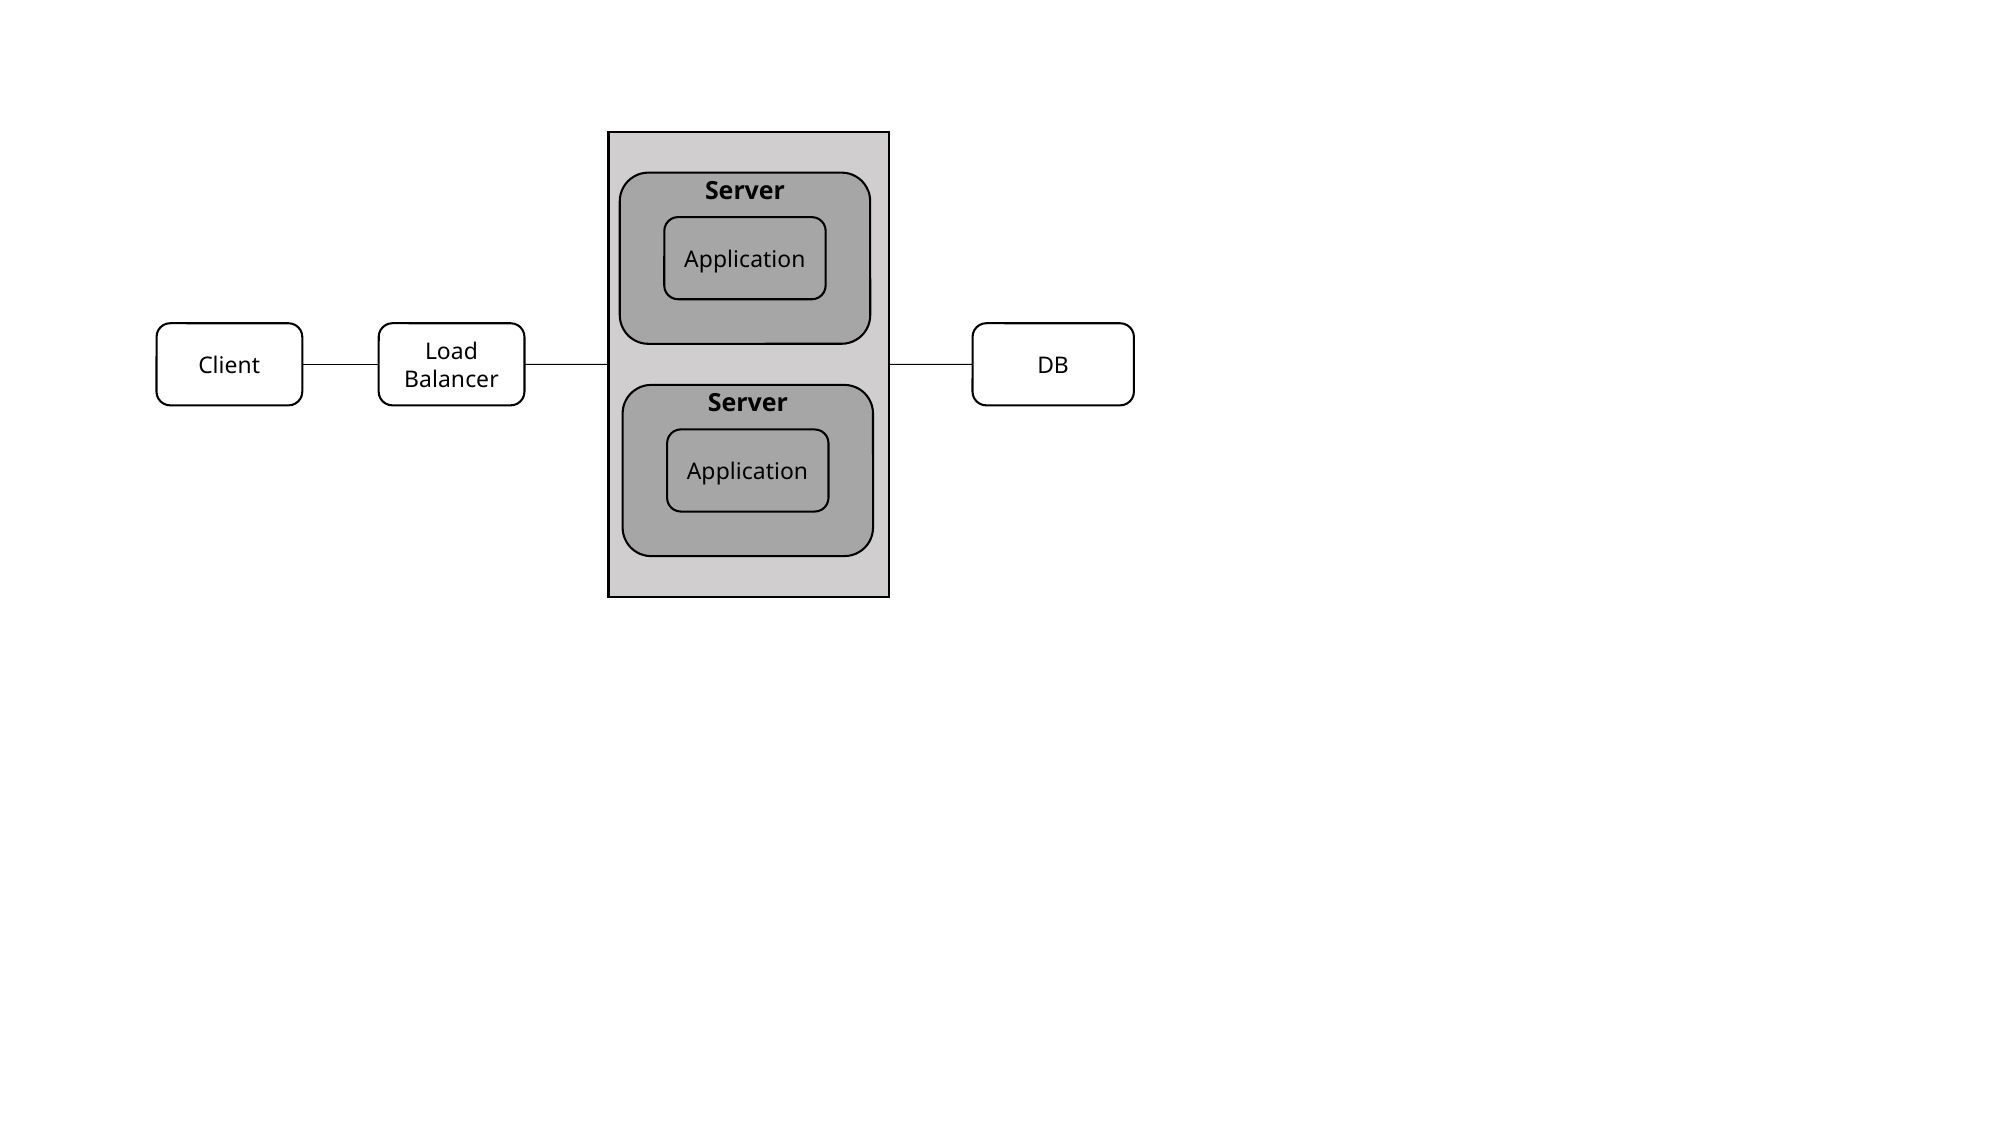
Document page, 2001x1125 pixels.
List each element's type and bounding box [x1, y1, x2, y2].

text_box [156, 131, 1134, 598]
